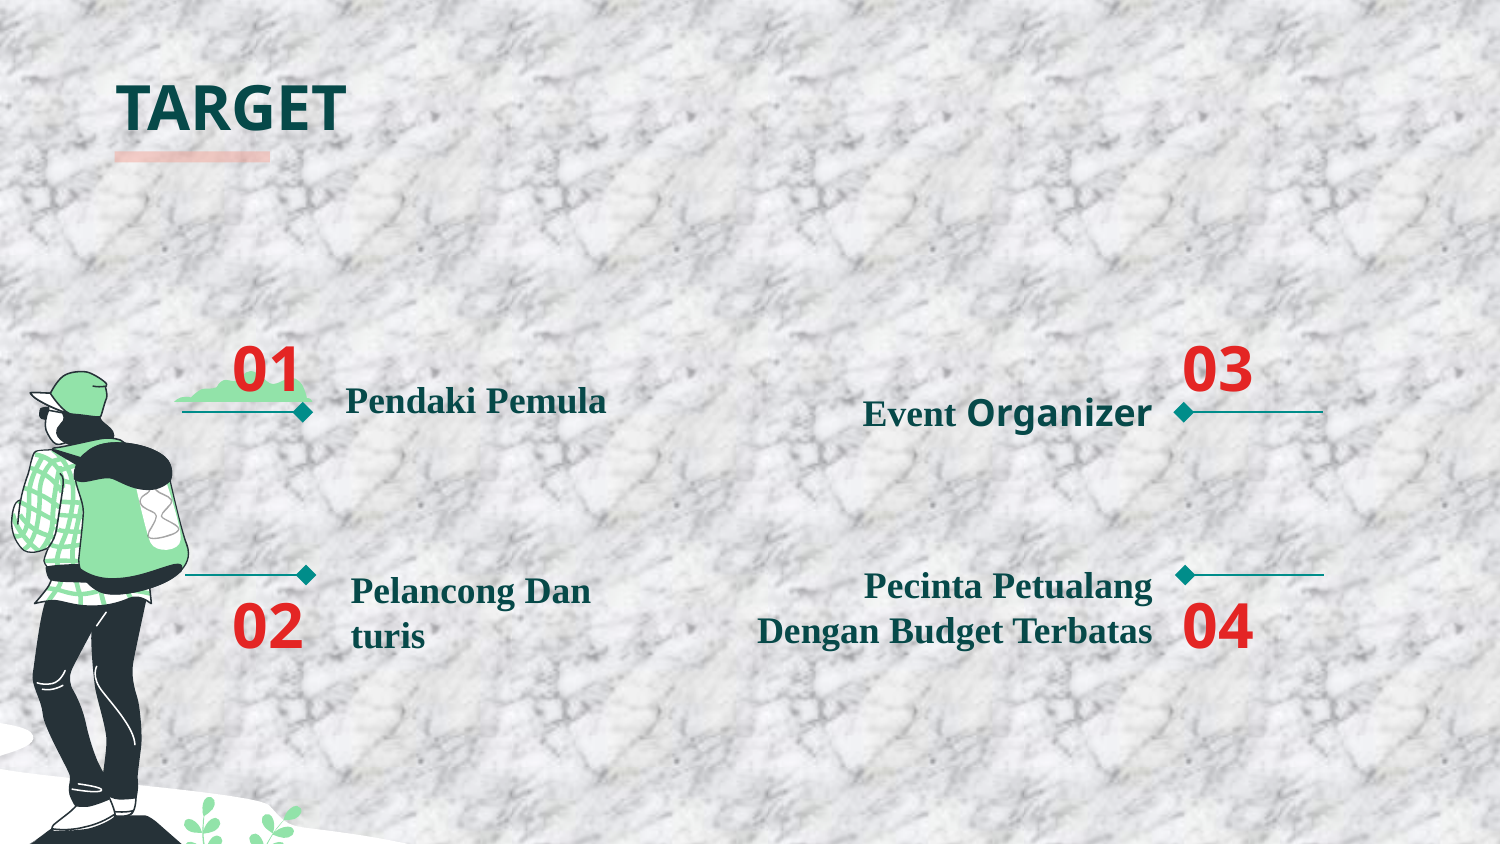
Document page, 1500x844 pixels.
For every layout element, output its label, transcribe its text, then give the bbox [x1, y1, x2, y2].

title Pelancong Dan turis [502, 576, 624, 672]
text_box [0, 370, 498, 844]
text_box [114, 151, 270, 163]
title Pendaki Pemula [330, 341, 700, 437]
title Pecinta Petualang Dengan Budget Terbatas [722, 570, 1168, 666]
title 01 [185, 318, 320, 369]
title 03 [1167, 318, 1317, 414]
title Event Organizer [798, 354, 1168, 450]
title 04 [1167, 576, 1327, 672]
title TARGET [100, 52, 1499, 147]
